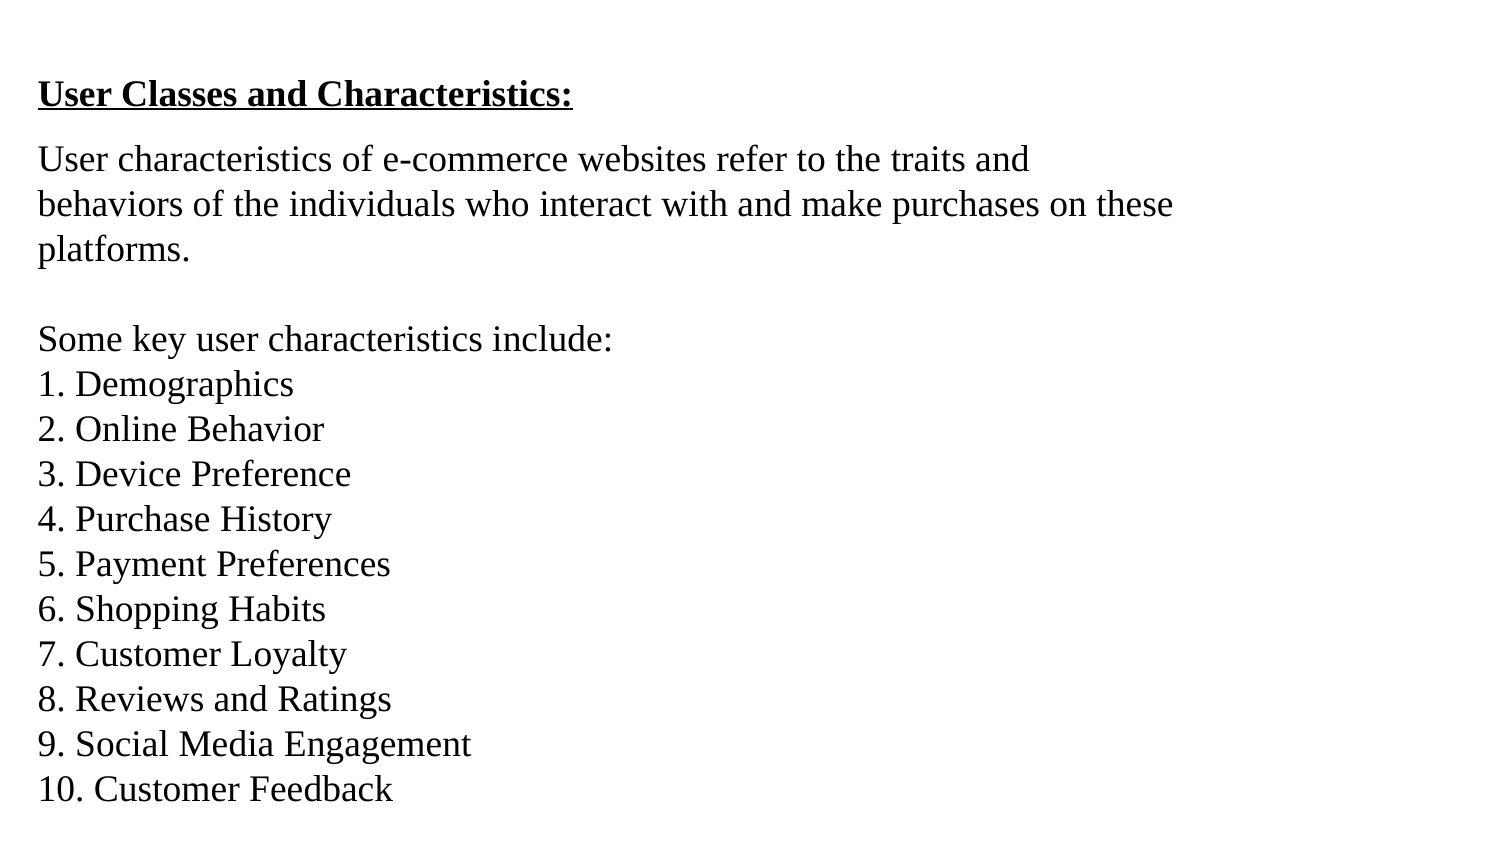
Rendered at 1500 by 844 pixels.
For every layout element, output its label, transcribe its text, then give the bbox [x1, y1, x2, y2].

list User characteristics of e-commerce websites refer to the traits and behaviors of the individuals who interact with and make purchases on these platforms. Some key user characteristics include: 1. Demographics 2. Online Behavior 3. Device Preference 4. Purchase History 5. Payment Preferences 6. Shopping Habits 7. Customer Loyalty 8. Reviews and Ratings 9. Social Media Engagement 10. Customer Feedback [37, 134, 1178, 822]
title User Classes and Characteristics: [37, 68, 1178, 114]
